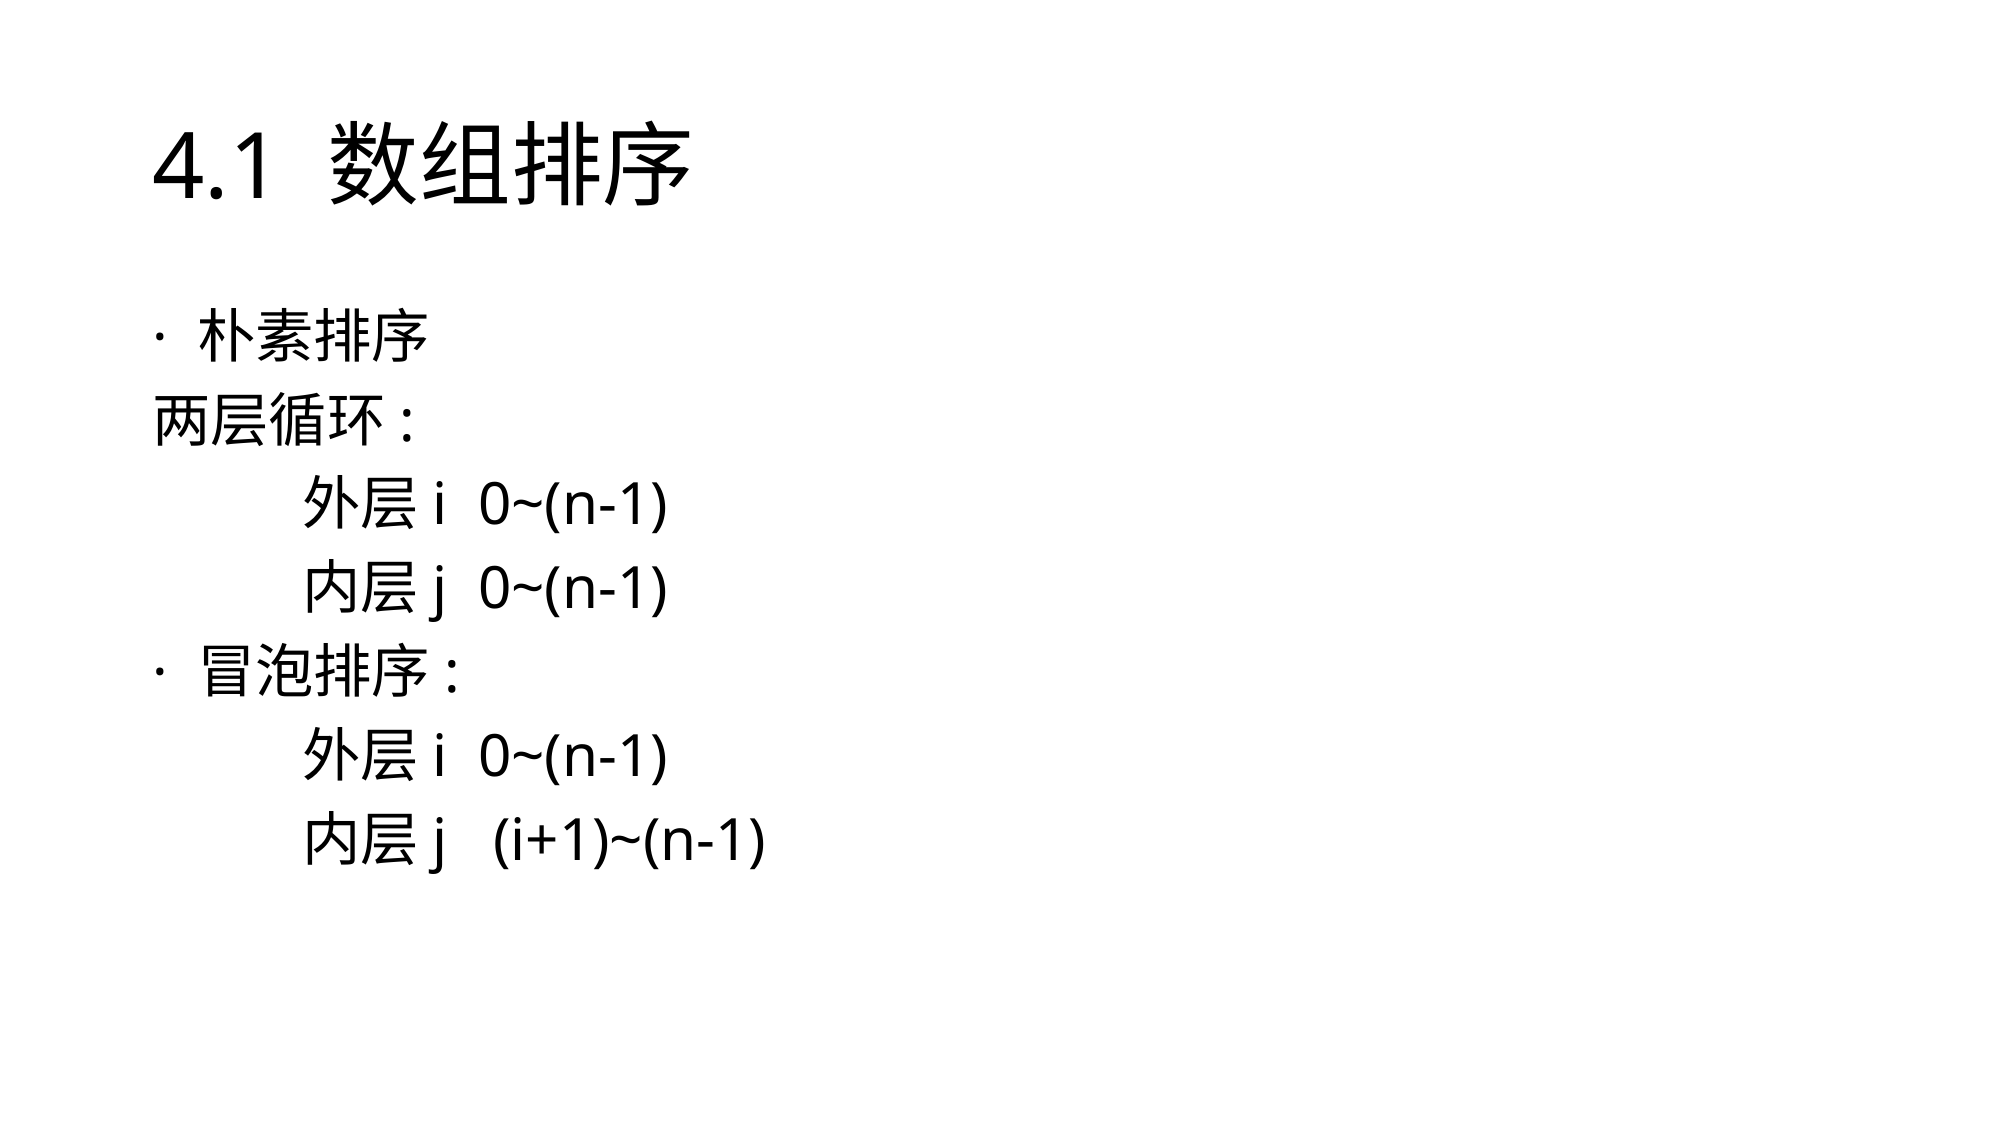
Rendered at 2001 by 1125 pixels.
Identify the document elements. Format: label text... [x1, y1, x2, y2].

list · 朴素排序 两层循环: 外层i 0~(n-1) 内层j 0~(n-1) · 冒泡排序: 外层i 0~(n-1) 内层j (i+1)~(n-1) [137, 299, 1863, 1014]
title 4.1 数组排序 [137, 59, 1863, 278]
